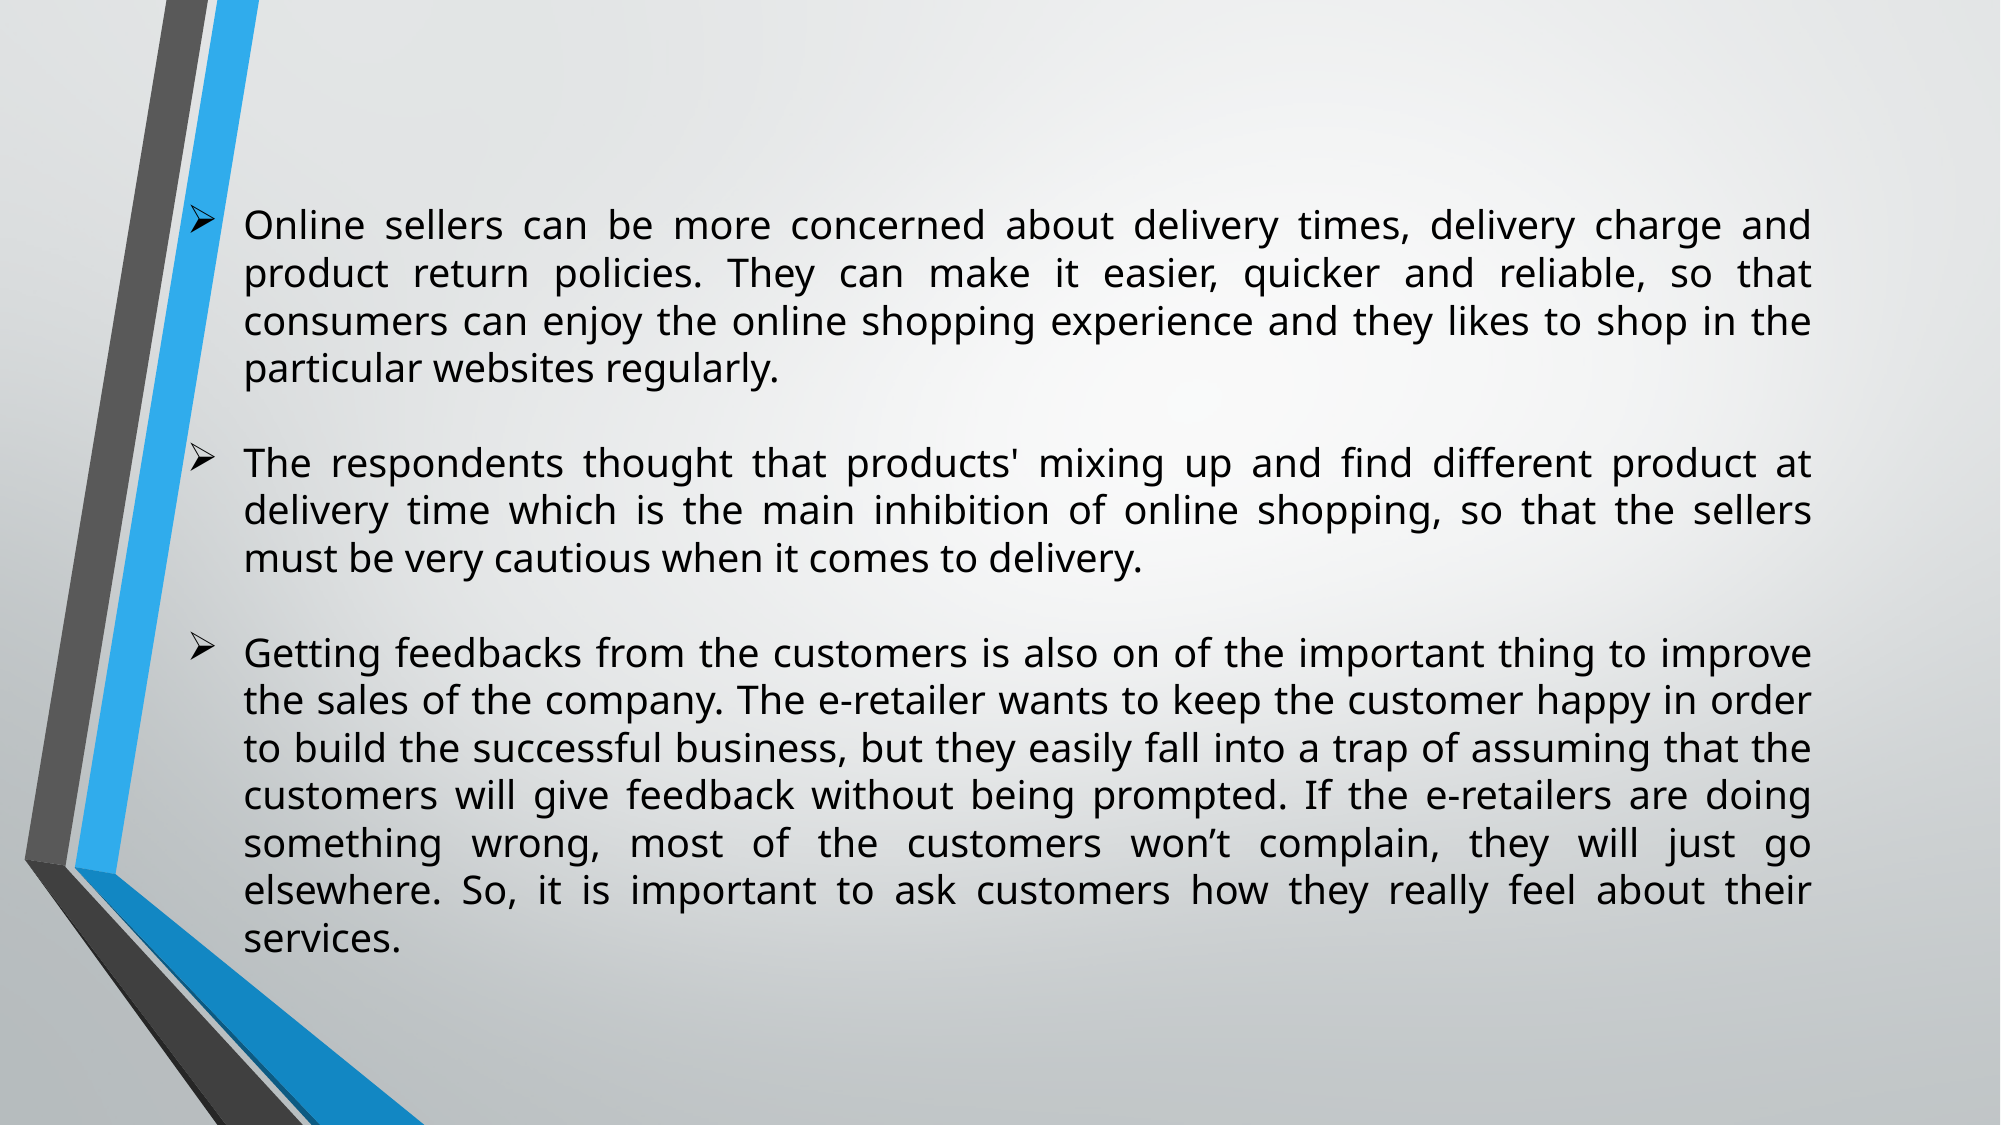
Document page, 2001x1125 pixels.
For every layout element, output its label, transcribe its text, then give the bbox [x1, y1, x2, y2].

text_box Online sellers can be more concerned about delivery times, delivery charge and product return policies. They can make it easier, quicker and reliable, so that consumers can enjoy the online shopping experience and they likes to shop in the particular websites regularly. The respondents thought that products' mixing up and find different product at delivery time which is the main inhibition of online shopping, so that the sellers must be very cautious when it comes to delivery. Getting feedbacks from the customers is also on of the important thing to improve the sales of the company. The e-retailer wants to keep the customer happy in order to build the successful business, but they easily fall into a trap of assuming that the customers will give feedback without being prompted. If the e-retailers are doing something wrong, most of the customers won’t complain, they will just go elsewhere. So, it is important to ask customers how they really feel about their services. [172, 193, 1829, 1063]
